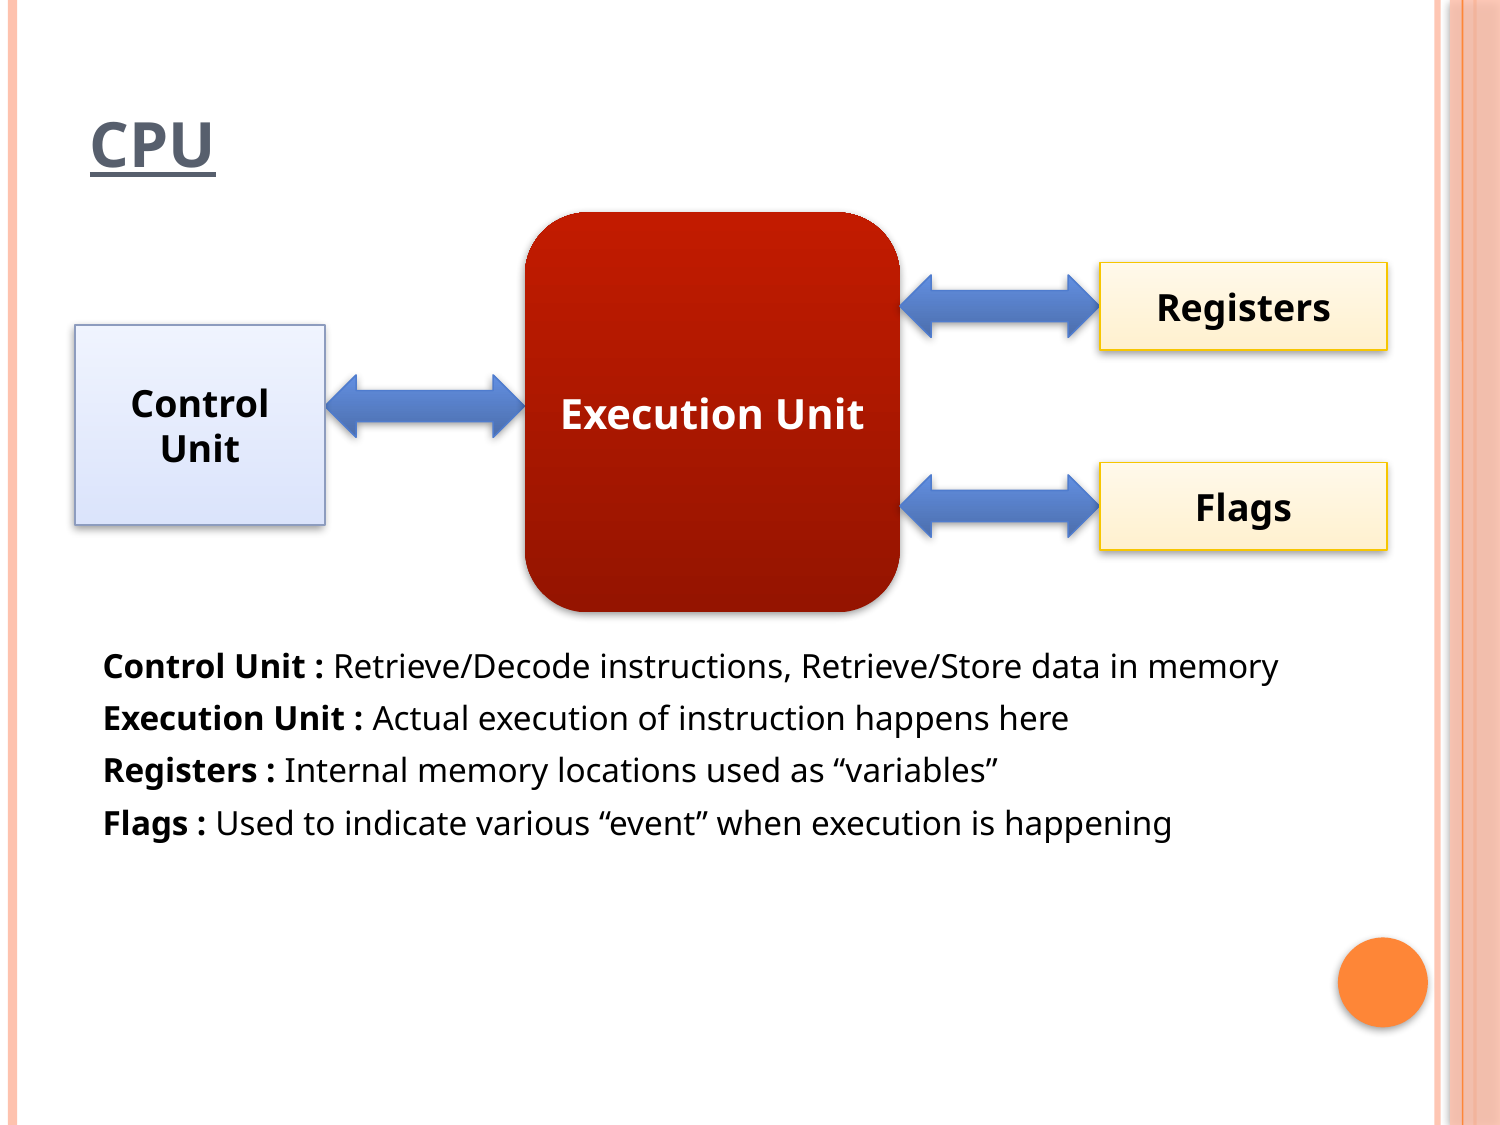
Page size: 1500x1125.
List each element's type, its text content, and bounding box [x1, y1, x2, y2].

text_box Control Unit : Retrieve/Decode instructions, Retrieve/Store data in memory Execution Unit : Actual execution of instruction happens here Registers : Internal memory locations used as “variables” Flags : Used to indicate various “event” when execution is happening [87, 637, 1313, 1100]
text_box [899, 474, 1093, 538]
text_box Execution Unit [524, 212, 900, 613]
text_box [899, 274, 1093, 339]
text_box CPU [75, 0, 1300, 188]
text_box [330, 374, 518, 439]
text_box Registers [1099, 262, 1388, 351]
text_box Flags [1099, 462, 1388, 551]
text_box Control Unit [74, 324, 326, 526]
